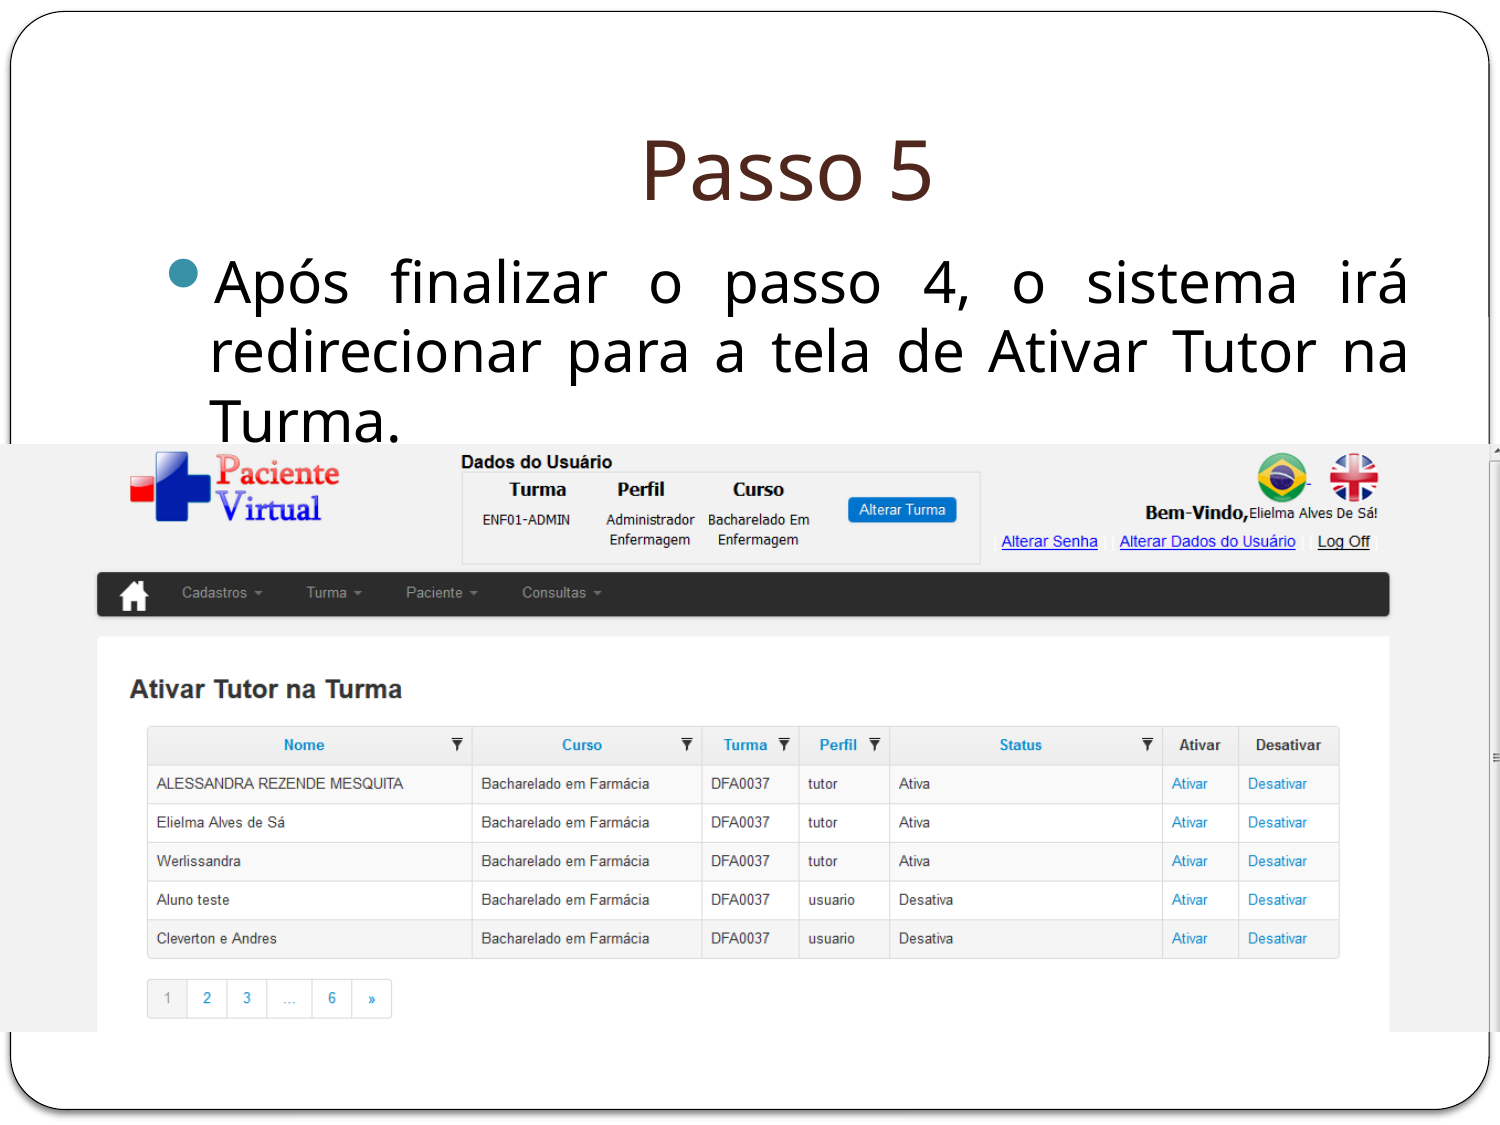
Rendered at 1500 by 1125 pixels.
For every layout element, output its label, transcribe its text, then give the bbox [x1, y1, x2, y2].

list Após finalizar o passo 4, o sistema irá redirecionar para a tela de Ativar Tutor na Turma. [150, 237, 1425, 442]
picture [0, 444, 1500, 1033]
title Passo 5 [150, 45, 1425, 233]
